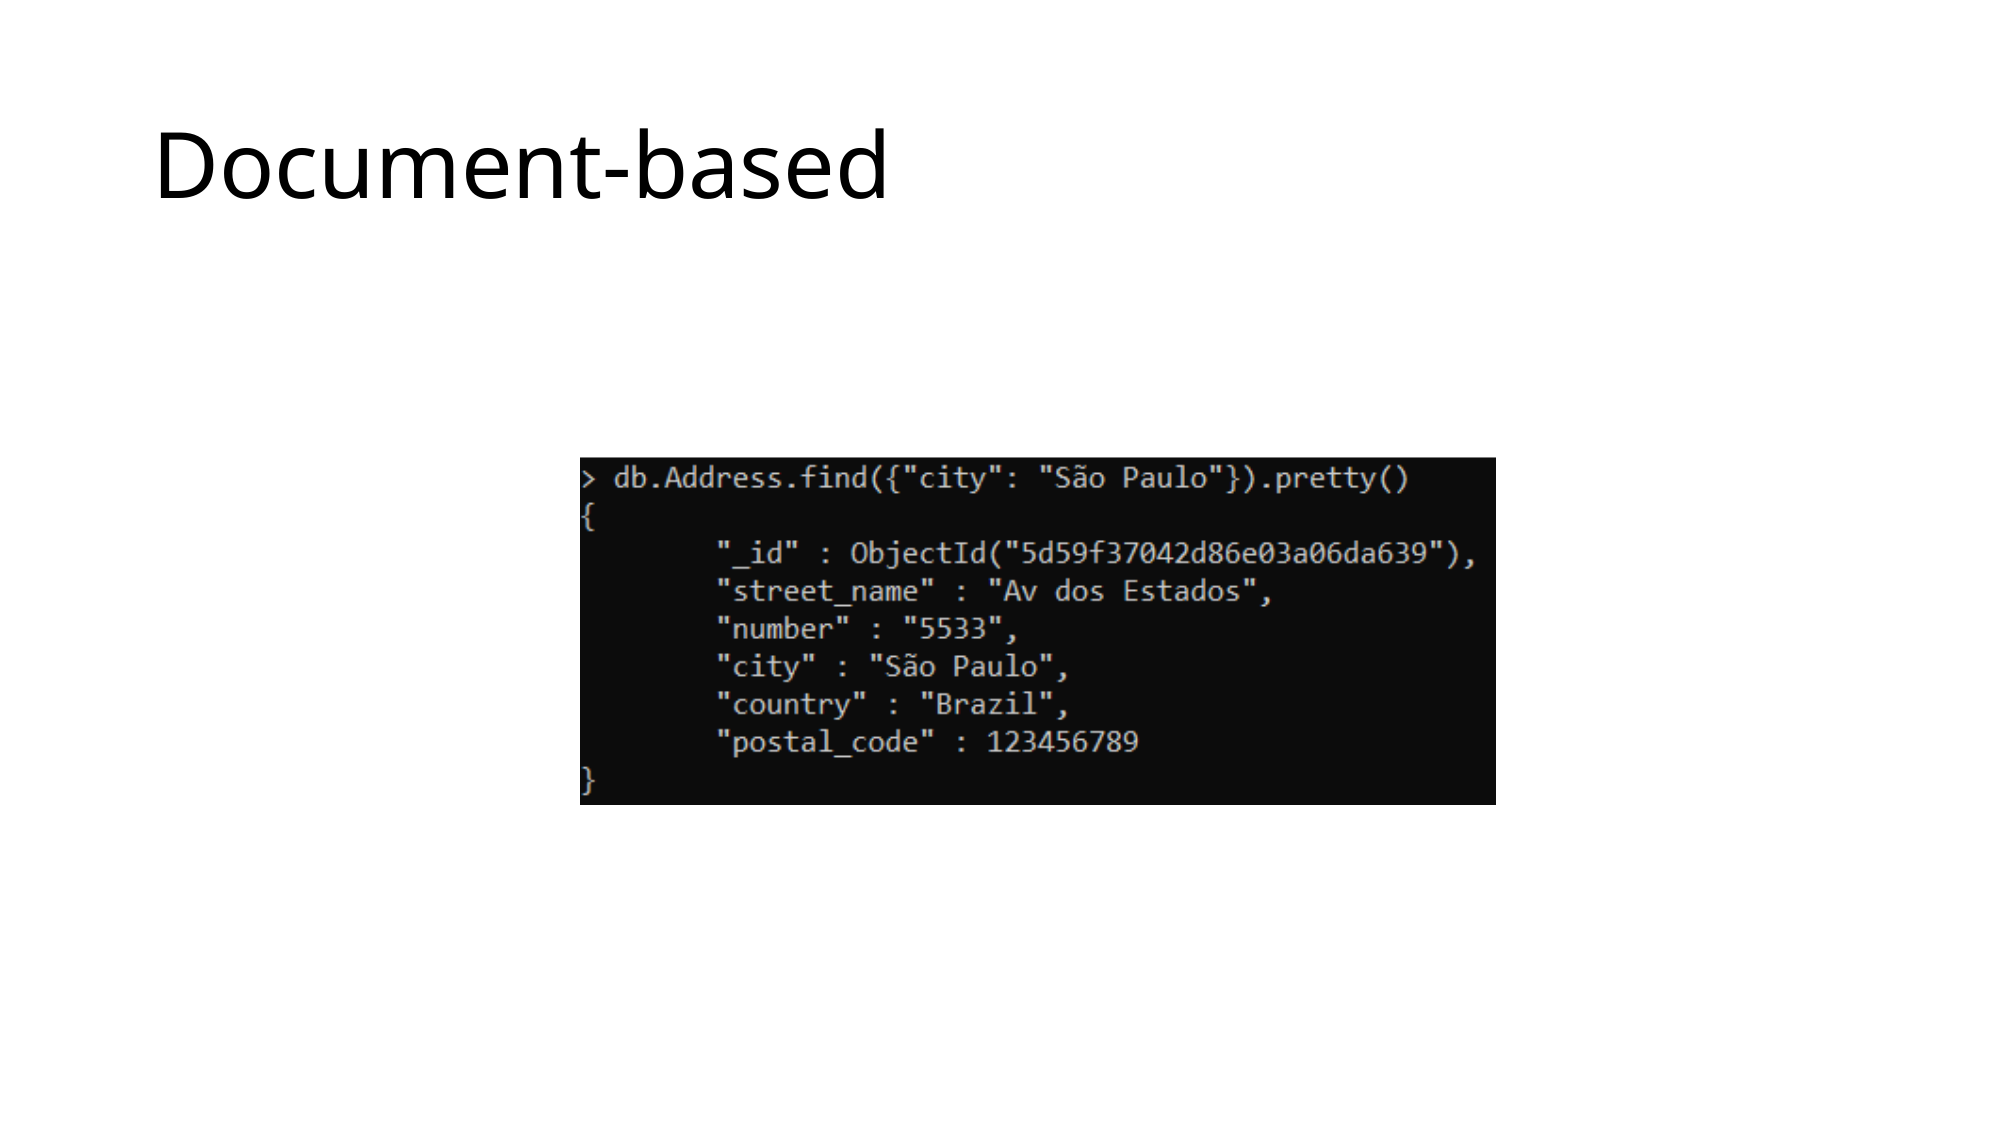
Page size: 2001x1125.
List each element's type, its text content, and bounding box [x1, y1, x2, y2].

picture [580, 456, 1496, 805]
title Document-based [137, 59, 1863, 278]
